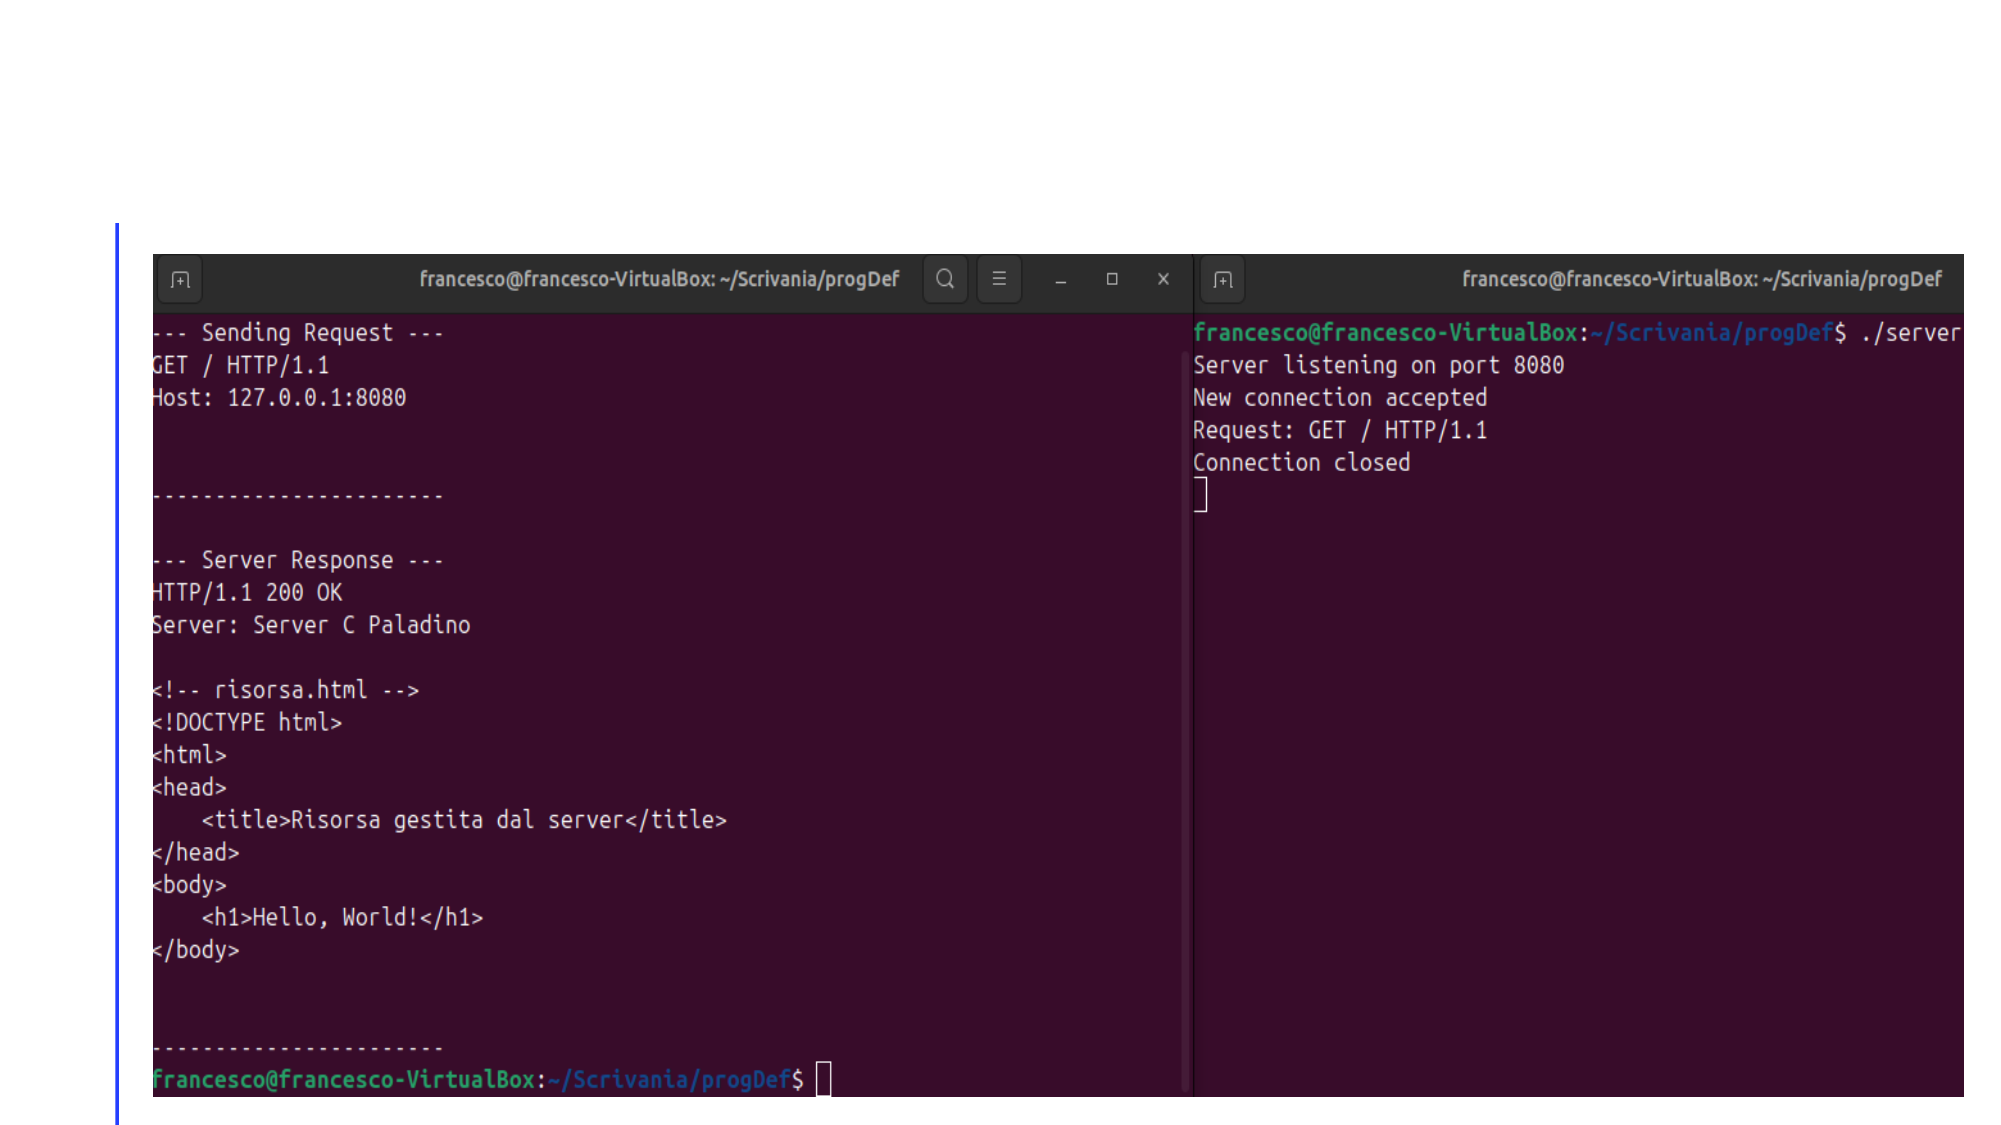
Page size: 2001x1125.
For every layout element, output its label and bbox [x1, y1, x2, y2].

picture [153, 254, 1964, 1097]
